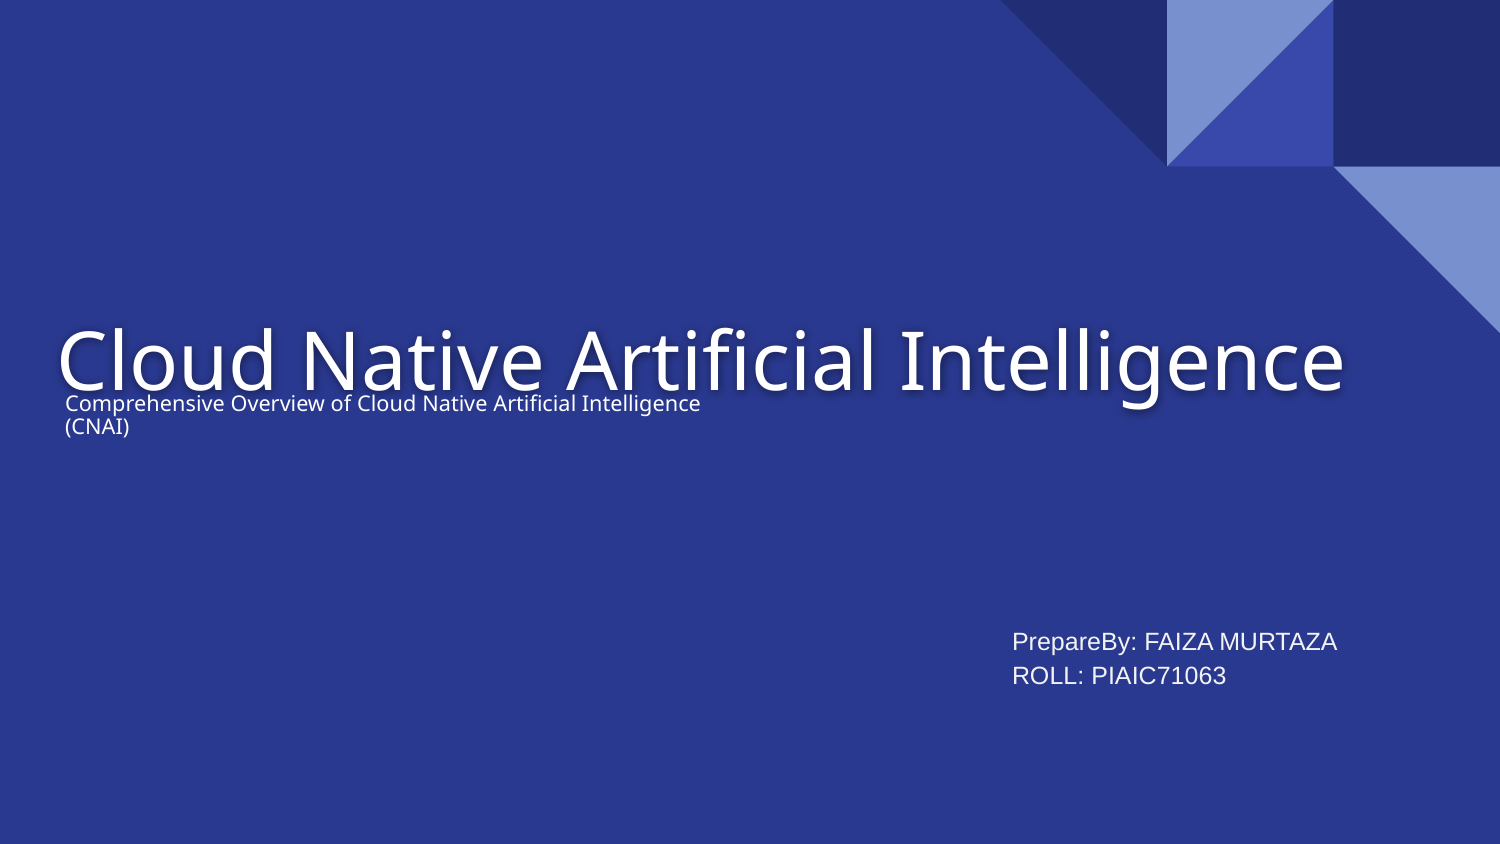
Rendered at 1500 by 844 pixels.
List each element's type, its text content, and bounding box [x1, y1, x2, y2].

title Cloud Native Artificial Intelligence [41, 284, 1391, 422]
subtitle Comprehensive Overview of Cloud Native Artificial Intelligence (CNAI) [49, 360, 783, 445]
text_box PrepareBy: FAIZA MURTAZA ROLL: PIAIC71063 [997, 606, 1364, 705]
